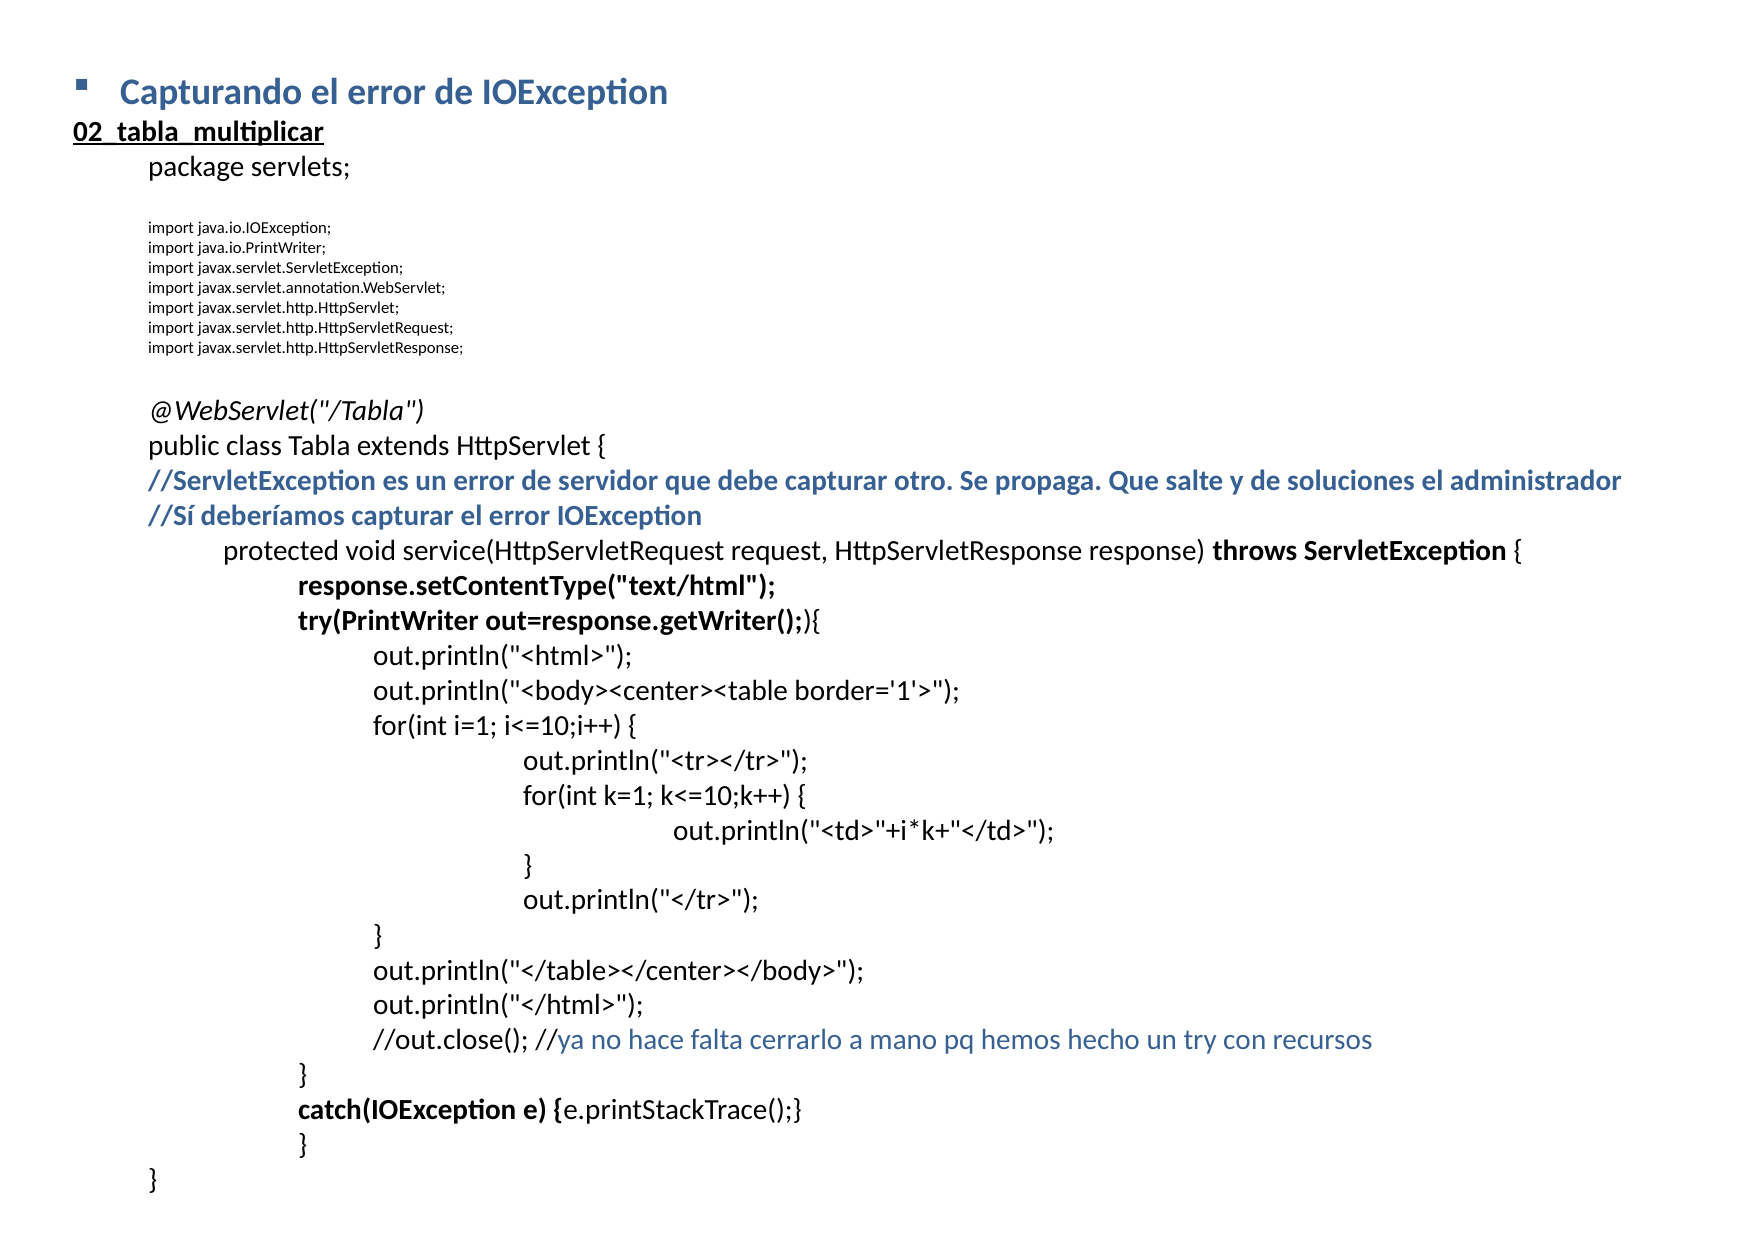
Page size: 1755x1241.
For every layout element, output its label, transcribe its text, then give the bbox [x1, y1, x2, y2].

text_box Capturando el error de IOException 02_tabla_multiplicar package servlets; import java.io.IOException; import java.io.PrintWriter; import javax.servlet.ServletException; import javax.servlet.annotation.WebServlet; import javax.servlet.http.HttpServlet; import javax.servlet.http.HttpServletRequest; import javax.servlet.http.HttpServletResponse; @WebServlet("/Tabla") public class Tabla extends HttpServlet { //ServletException es un error de servidor que debe capturar otro. Se propaga. Que salte y de soluciones el administrador //Sí deberíamos capturar el error IOException protected void service(HttpServletRequest request, HttpServletResponse response) throws ServletException { response.setContentType("text/html"); try(PrintWriter out=response.getWriter();){ out.println("<html>"); out.println("<body><center><table border='1'>"); for(int i=1; i<=10;i++) { out.println("<tr></tr>"); for(int k=1; k<=10;k++) { out.println("<td>"+i*k+"</td>"); } out.println("</tr>"); } out.println("</table></center></body>"); out.println("</html>"); //out.close(); //ya no hace falta cerrarlo a mano pq hemos hecho un try con recursos } catch(IOException e) {e.printStackTrace();} } } [58, 24, 1696, 1203]
